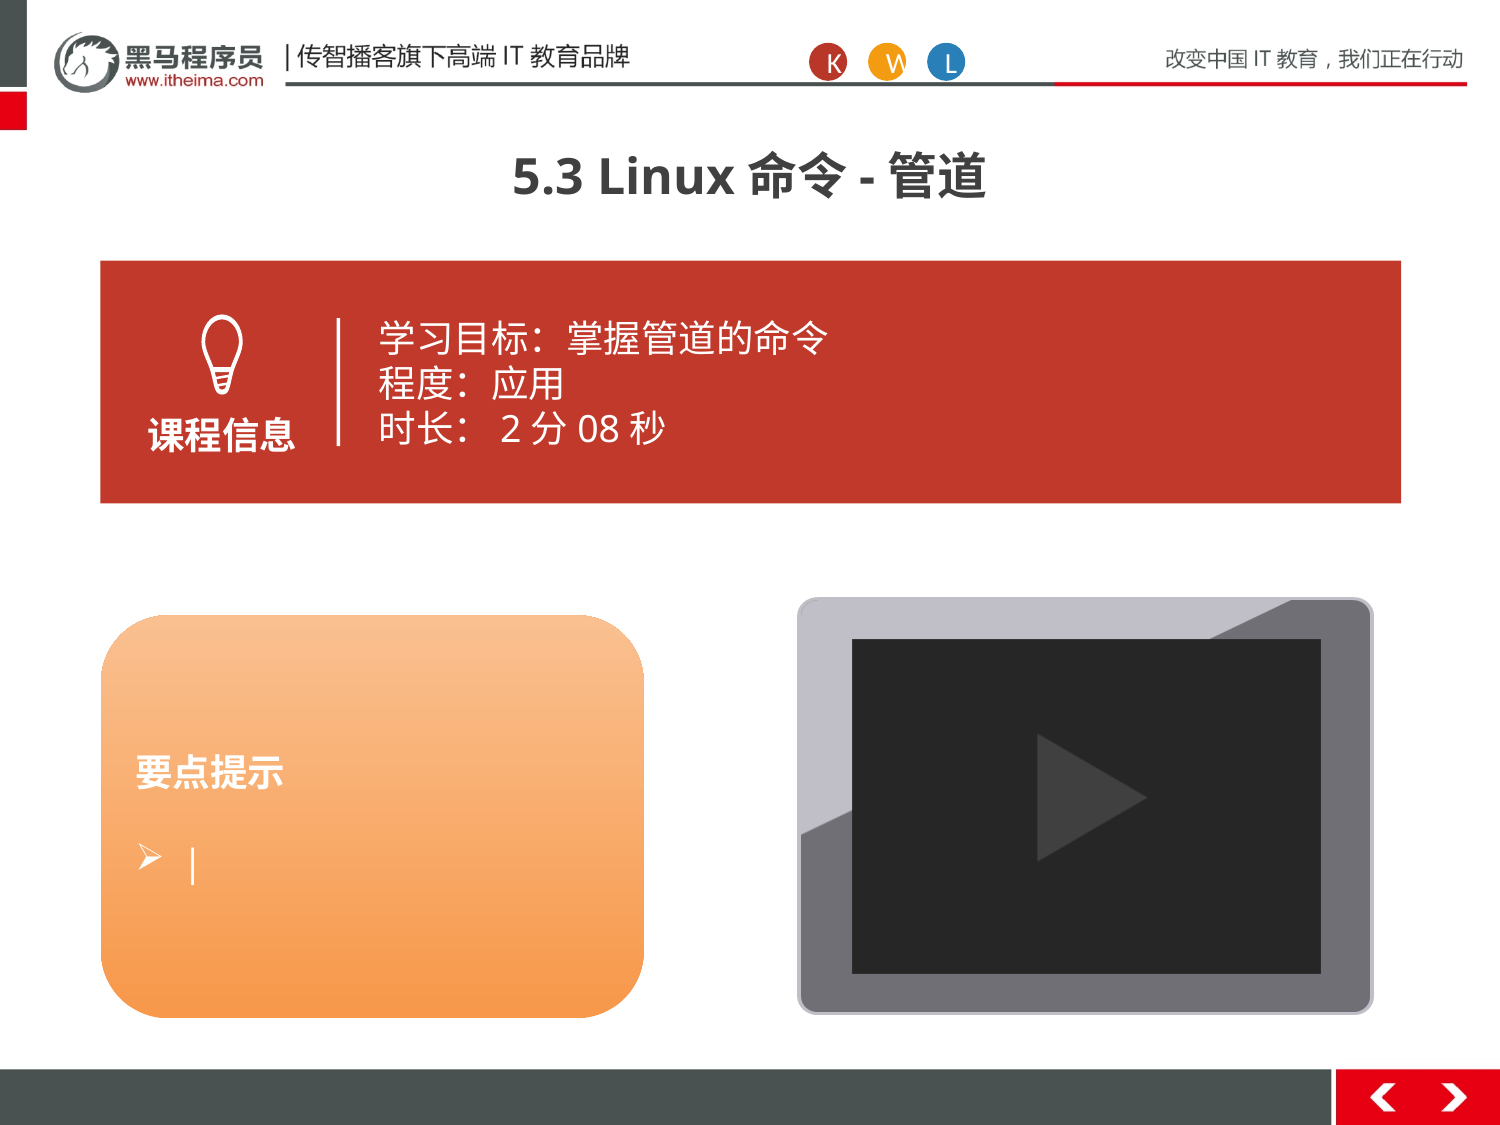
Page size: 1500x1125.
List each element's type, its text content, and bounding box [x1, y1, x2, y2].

text_box [335, 316, 342, 448]
text_box 5.3 Linux命令-管道 [0, 137, 1500, 209]
text_box W [866, 40, 909, 83]
text_box K [806, 40, 850, 83]
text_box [130, 314, 314, 466]
text_box L [925, 40, 968, 83]
picture [0, 0, 1500, 137]
picture [0, 209, 1500, 1125]
text_box 学习目标：掌握管道的命令 程度：应用 时长：2分08秒 [364, 307, 1258, 458]
text_box [98, 258, 1403, 505]
text_box 要点提示 | [100, 615, 644, 1019]
